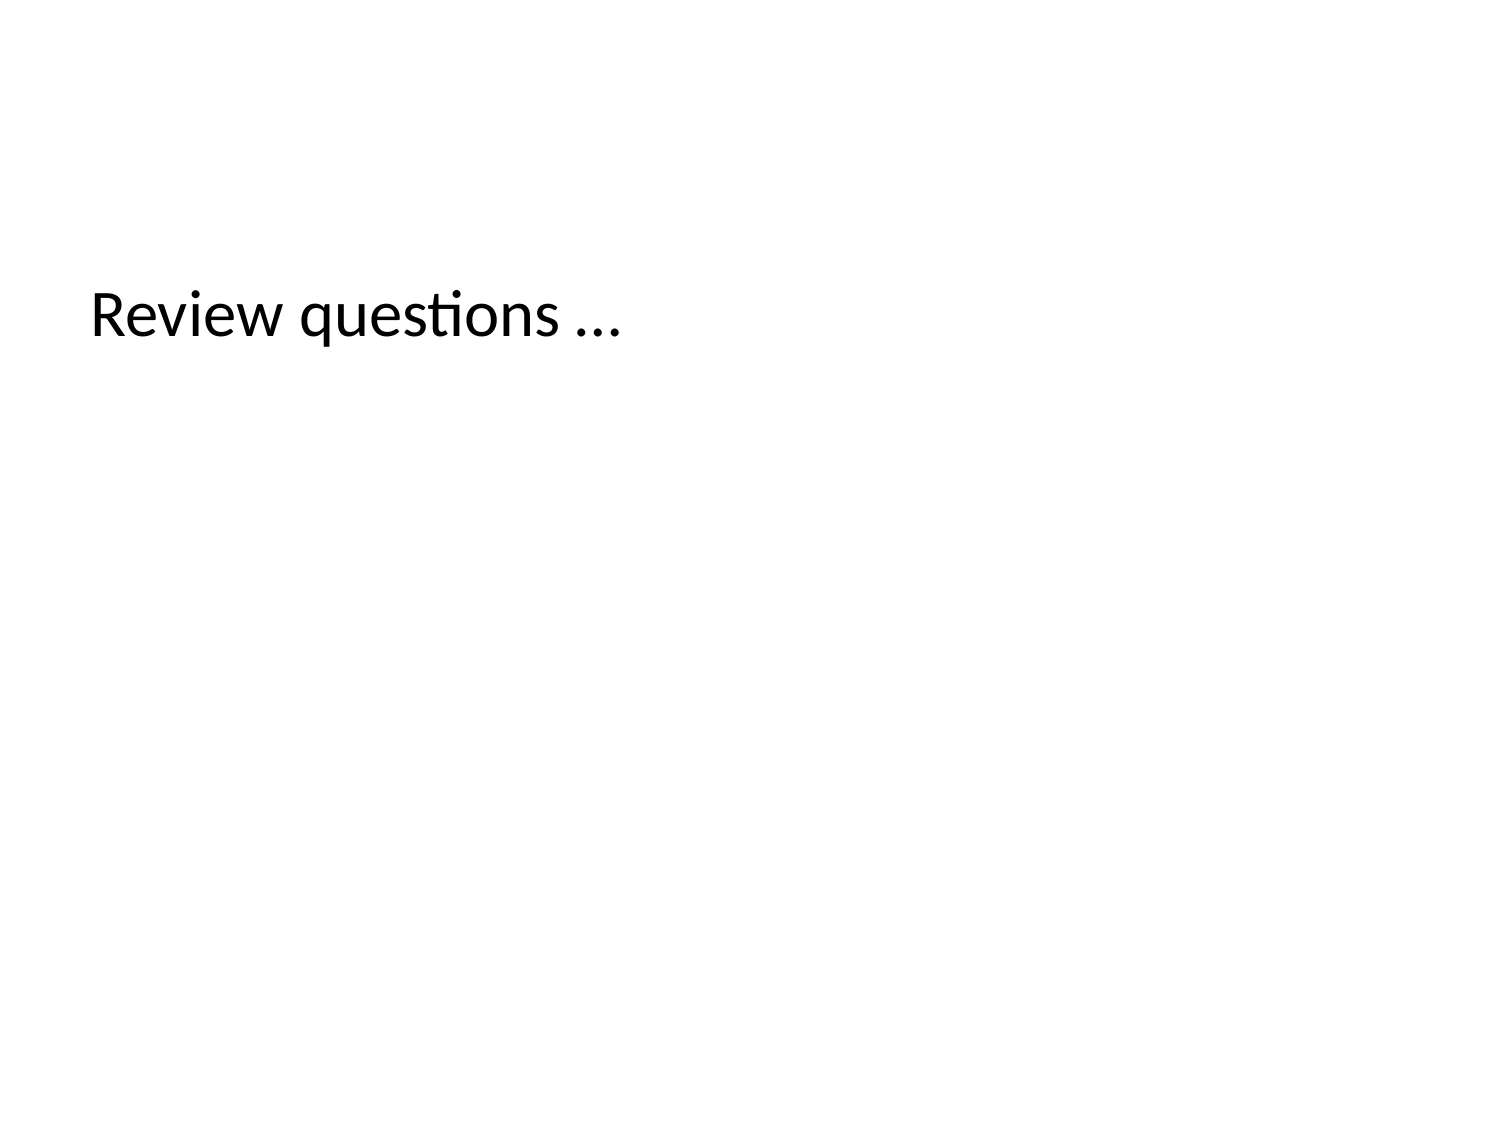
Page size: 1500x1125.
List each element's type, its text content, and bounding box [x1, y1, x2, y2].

list Review questions … [75, 262, 1425, 1005]
